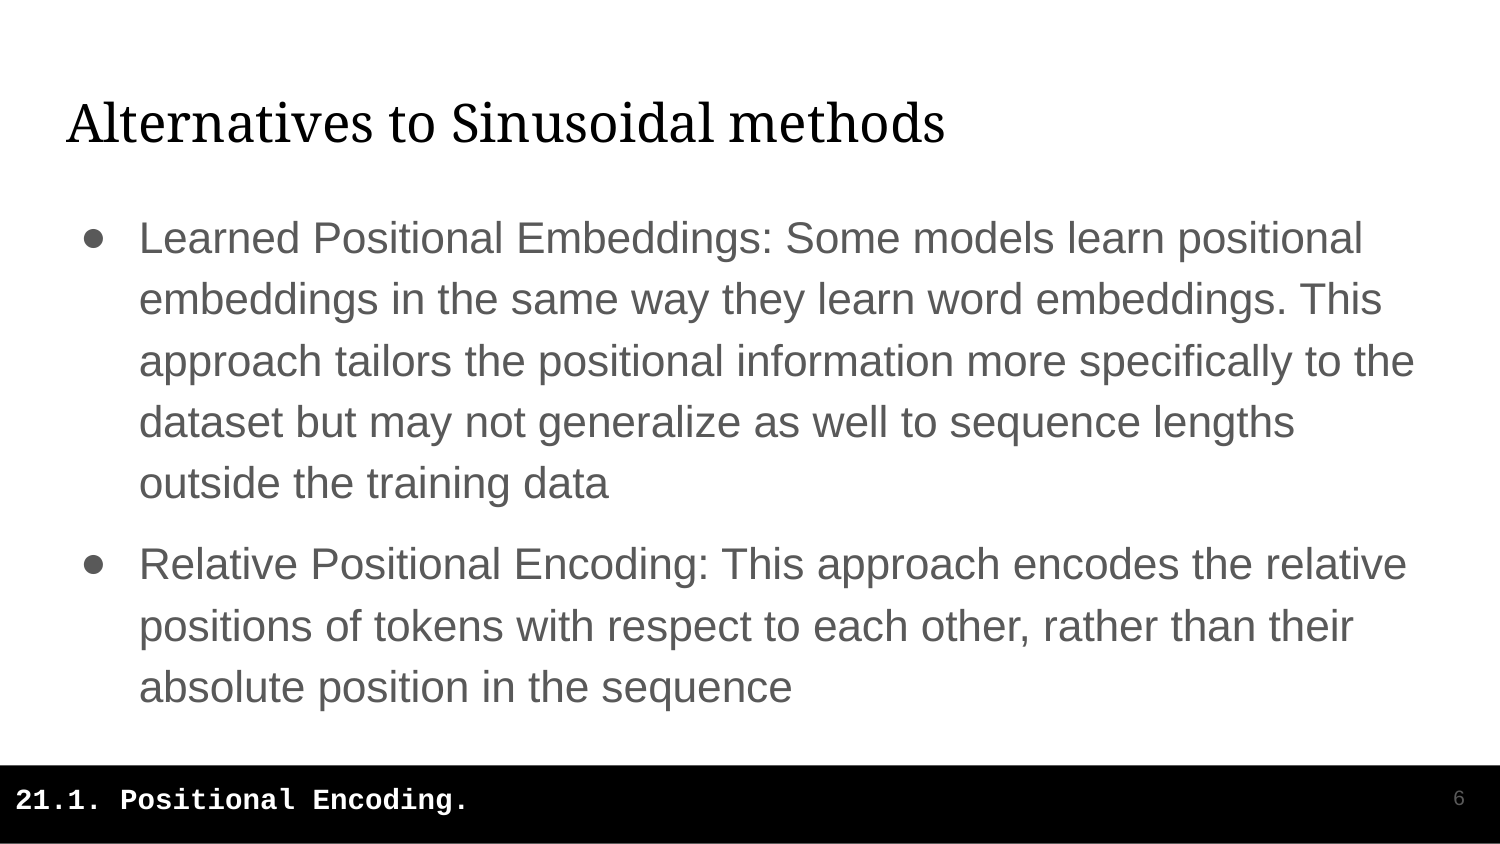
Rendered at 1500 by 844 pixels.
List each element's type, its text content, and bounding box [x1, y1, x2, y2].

text_box 21.1. Positional Encoding. [0, 765, 1500, 844]
title Alternatives to Sinusoidal methods [51, 74, 1449, 169]
list Learned Positional Embeddings: Some models learn positional embeddings in the same way they learn word embeddings. This approach tailors the positional information more specifically to the dataset but may not generalize as well to sequence lengths outside the training data Relative Positional Encoding: This approach encodes the relative positions of tokens with respect to each other, rather than their absolute position in the sequence [51, 186, 1449, 729]
slide_number ‹#› [1389, 764, 1480, 830]
